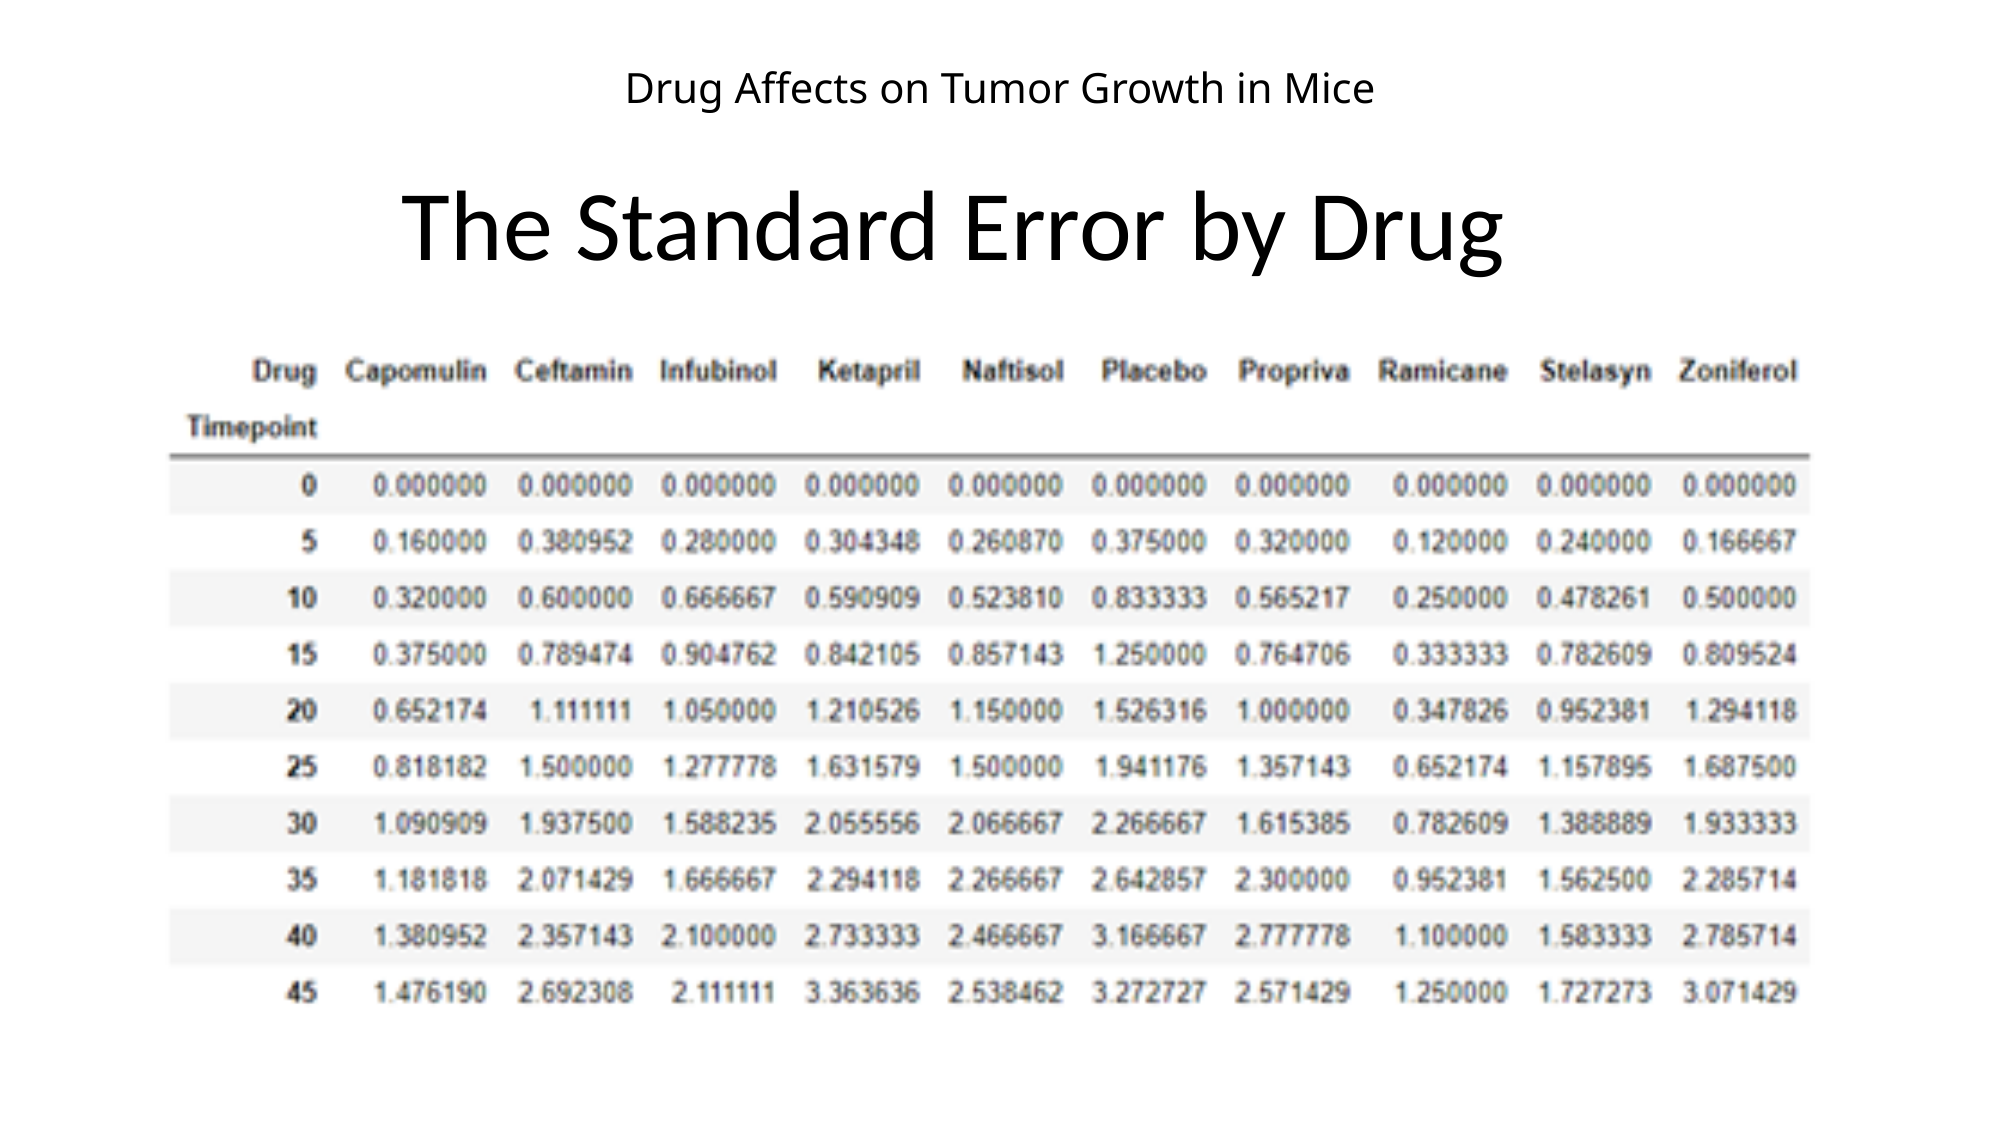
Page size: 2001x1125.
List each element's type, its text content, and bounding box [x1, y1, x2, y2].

text_box Drug Affects on Tumor Growth in Mice [137, 59, 1863, 142]
text_box The Standard Error by Drug [213, 166, 1694, 299]
picture [164, 322, 1836, 1022]
